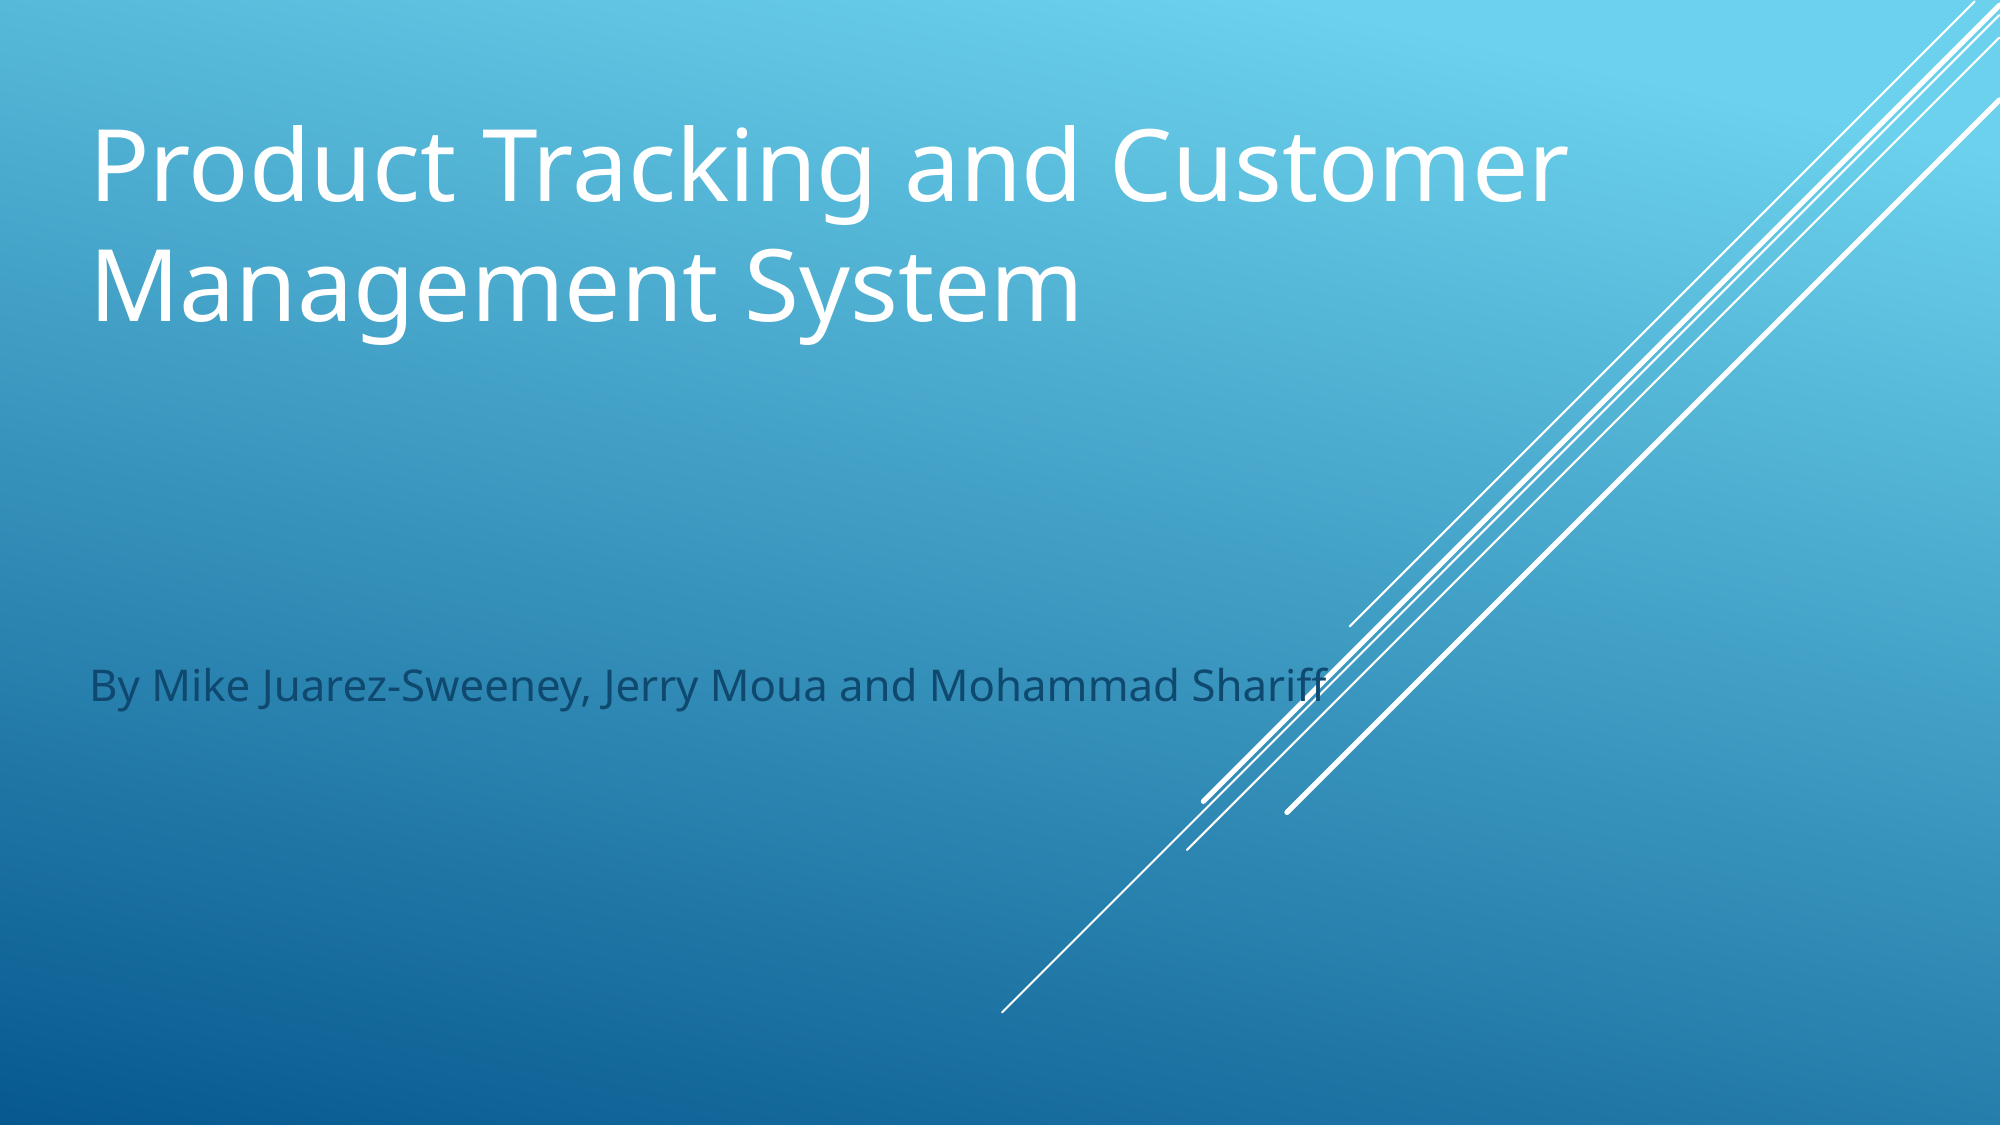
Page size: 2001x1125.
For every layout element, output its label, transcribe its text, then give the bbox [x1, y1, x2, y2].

subtitle Product Tracking and Customer Management System By Mike Juarez-Sweeney, Jerry Moua and Mohammad Shariff [74, 94, 1884, 1031]
